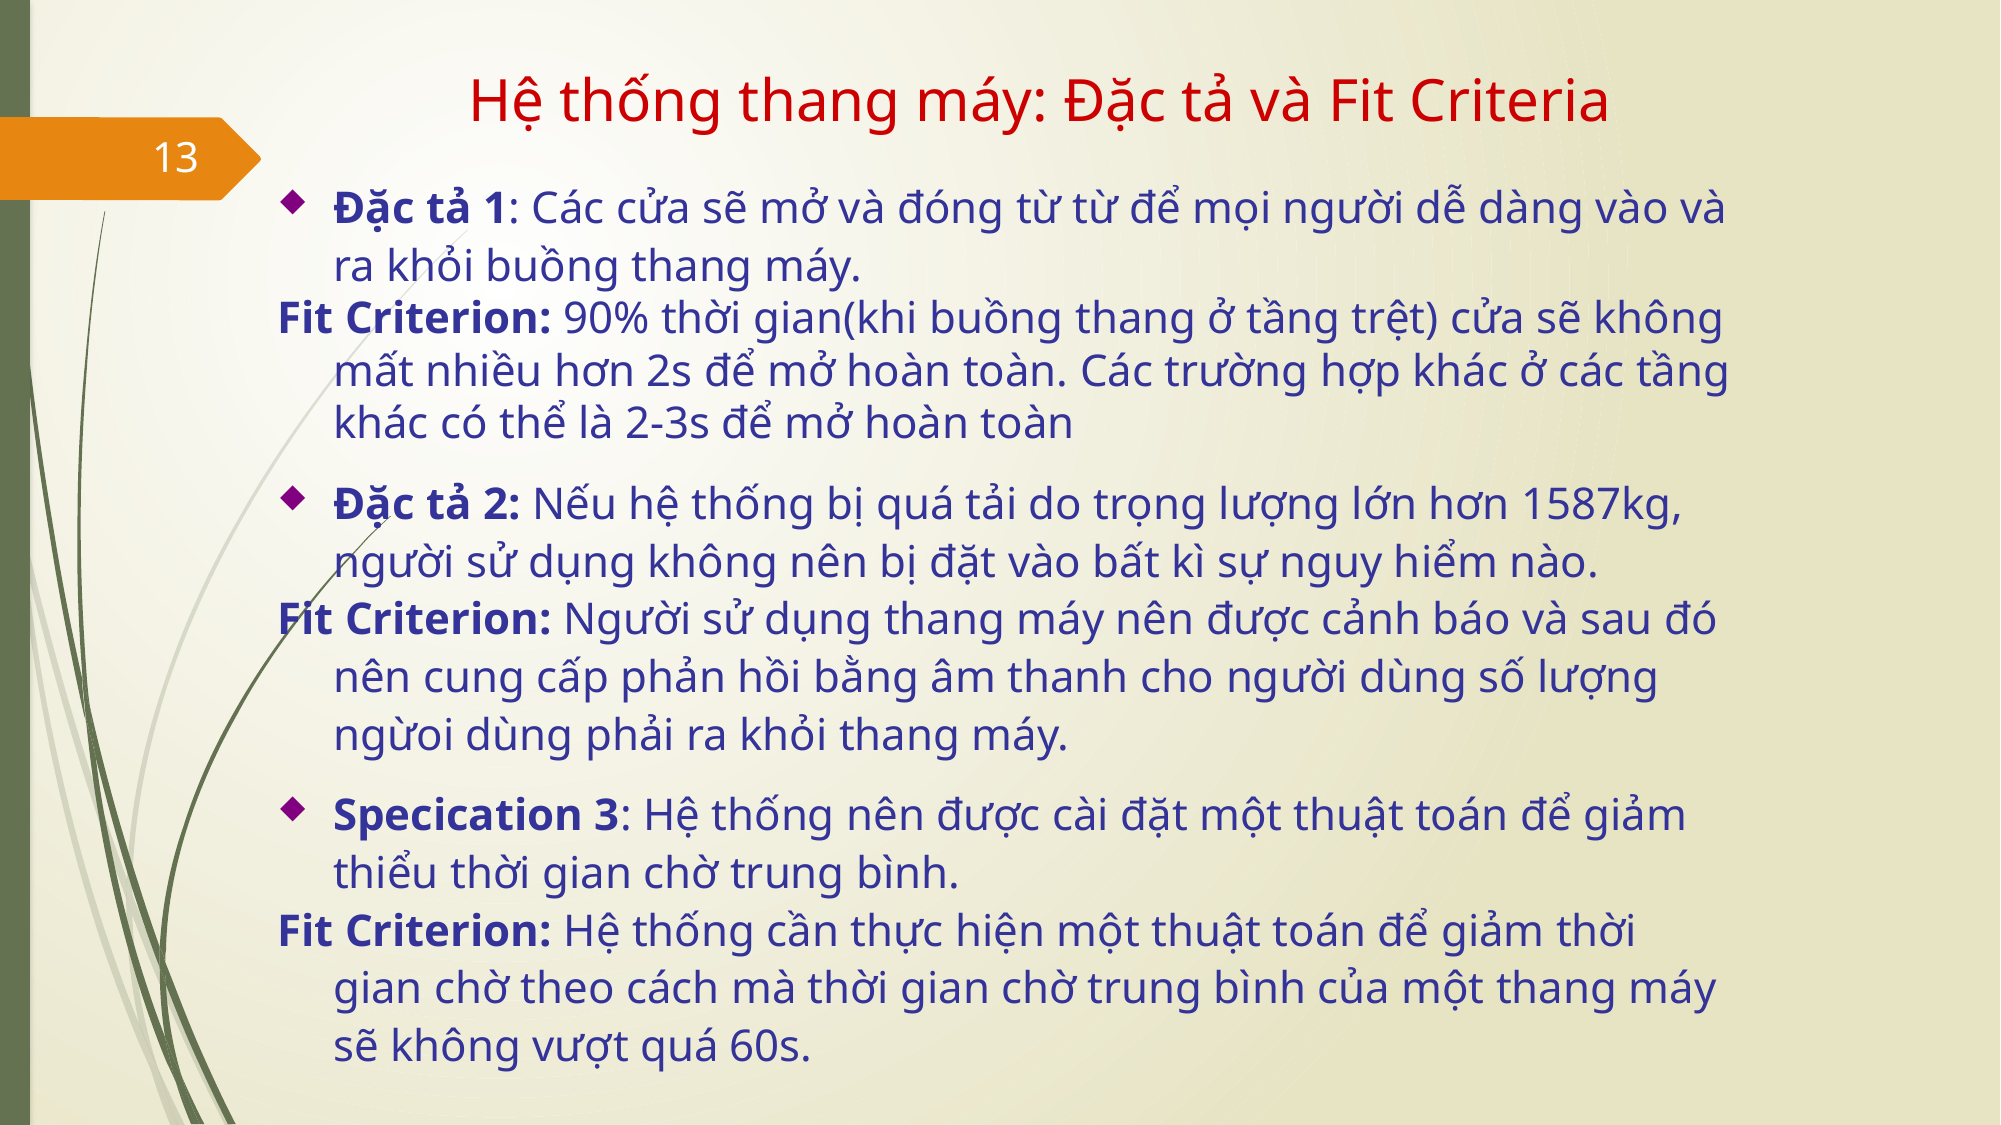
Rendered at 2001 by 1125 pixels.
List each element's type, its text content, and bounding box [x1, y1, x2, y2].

text_box Đặc tả 1: Các cửa sẽ mở và đóng từ từ để mọi người dễ dàng vào và ra khỏi buồng thang máy. Fit Criterion: 90% thời gian(khi buồng thang ở tầng trệt) cửa sẽ không mất nhiều hơn 2s để mở hoàn toàn. Các trường hợp khác ở các tầng khác có thể là 2-3s để mở hoàn toàn Đặc tả 2: Nếu hệ thống bị quá tải do trọng lượng lớn hơn 1587kg, người sử dụng không nên bị đặt vào bất kì sự nguy hiểm nào. Fit Criterion: Người sử dụng thang máy nên được cảnh báo và sau đó nên cung cấp phản hồi bằng âm thanh cho người dùng số lượng ngừoi dùng phải ra khỏi thang máy. Specication 3: Hệ thống nên được cài đặt một thuật toán để giảm thiểu thời gian chờ trung bình. Fit Criterion: Hệ thống cần thực hiện một thuật toán để giảm thời gian chờ theo cách mà thời gian chờ trung bình của một thang máy sẽ không vượt quá 60s. [262, 170, 1750, 1075]
text_box Hệ thống thang máy: Đặc tả và Fit Criteria [350, 24, 1730, 150]
slide_number 13 [87, 129, 216, 190]
